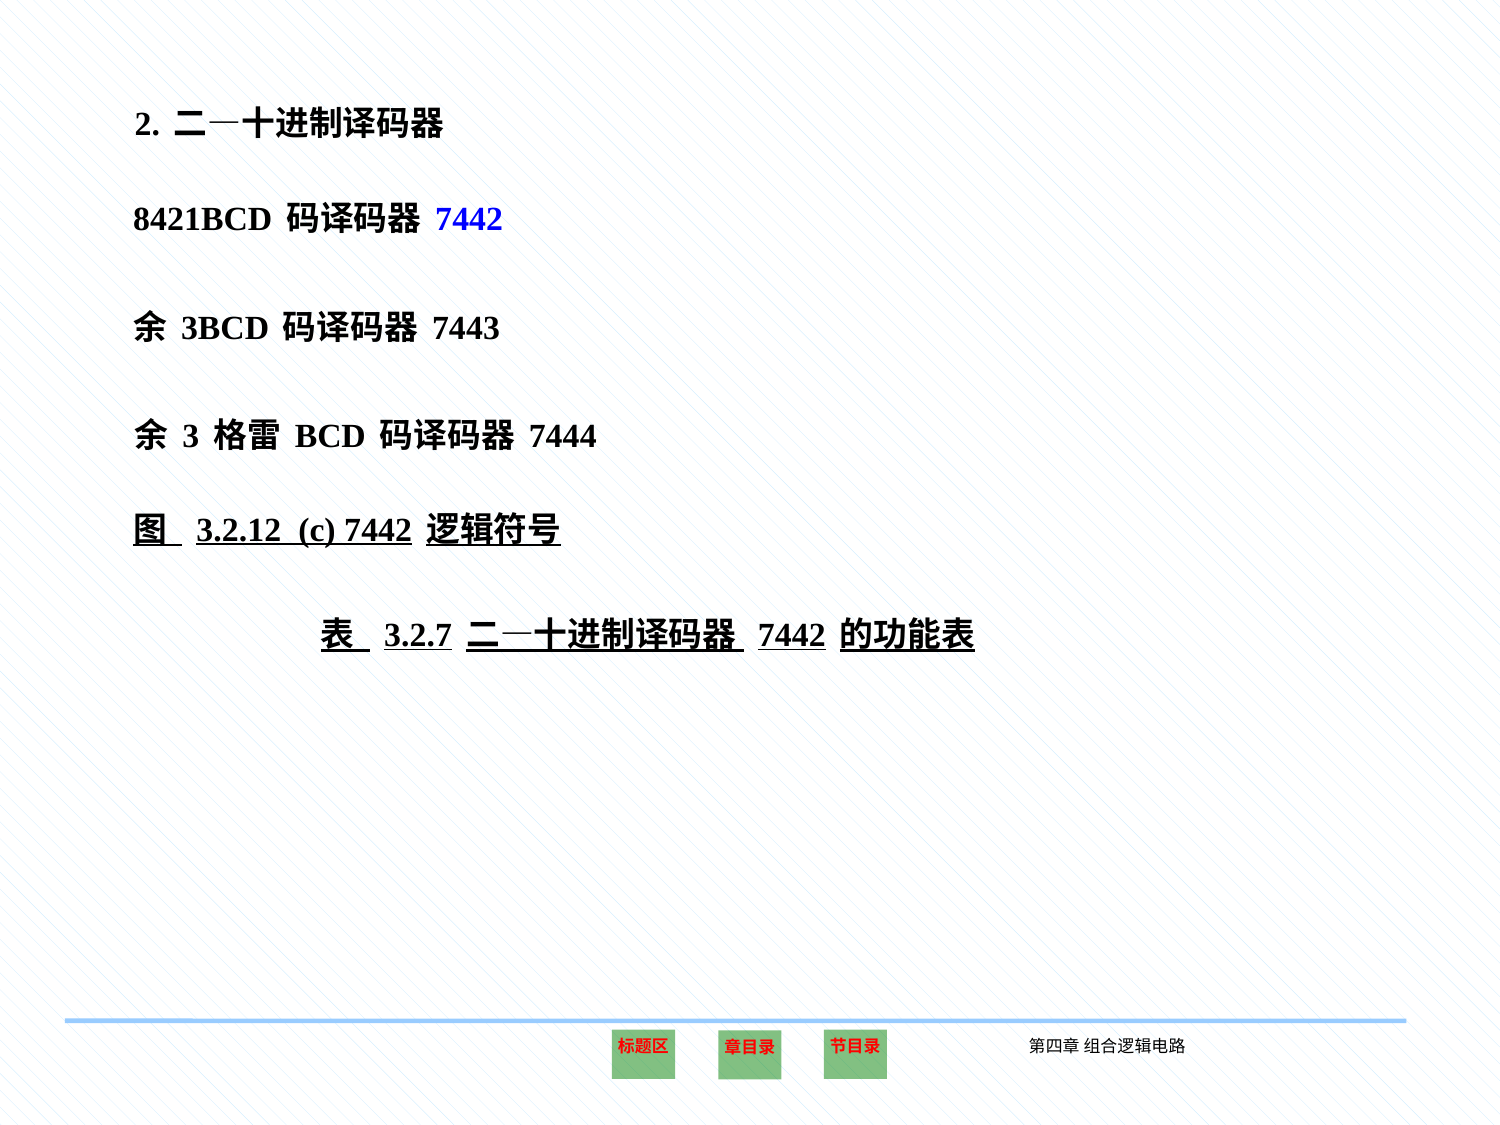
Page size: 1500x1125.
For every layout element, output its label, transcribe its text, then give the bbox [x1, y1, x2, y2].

text_box 2.二—十进制译码器 [119, 93, 1380, 184]
text_box 标题区 [611, 1029, 676, 1079]
footer 第四章 组合逻辑电路 [936, 1028, 1279, 1104]
text_box 8421BCD码译码器7442 [118, 188, 750, 279]
slide_number [1279, 1028, 1409, 1104]
text_box 余3BCD码译码器7443 [118, 298, 750, 388]
text_box 图 3.2.12 (c) 7442逻辑符号 [118, 500, 931, 590]
text_box 表 3.2.7二—十进制译码器 7442的功能表 [306, 605, 990, 695]
slide_number [63, 1032, 464, 1107]
text_box 余3格雷BCD码译码器7444 [119, 376, 878, 496]
text_box 节目录 [823, 1029, 887, 1079]
